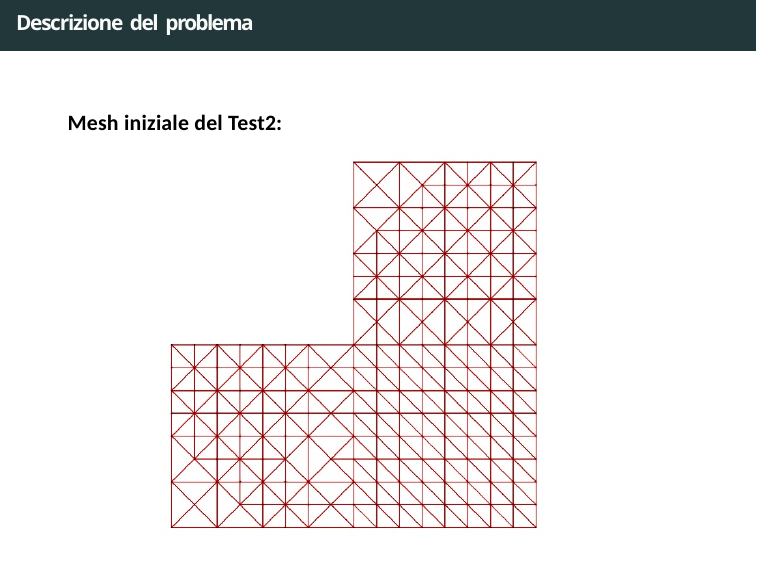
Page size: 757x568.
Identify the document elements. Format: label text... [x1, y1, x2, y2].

list Mesh iniziale del Test2: [65, 108, 661, 130]
picture [24, 131, 732, 558]
title Descrizione del problema [16, 9, 741, 36]
